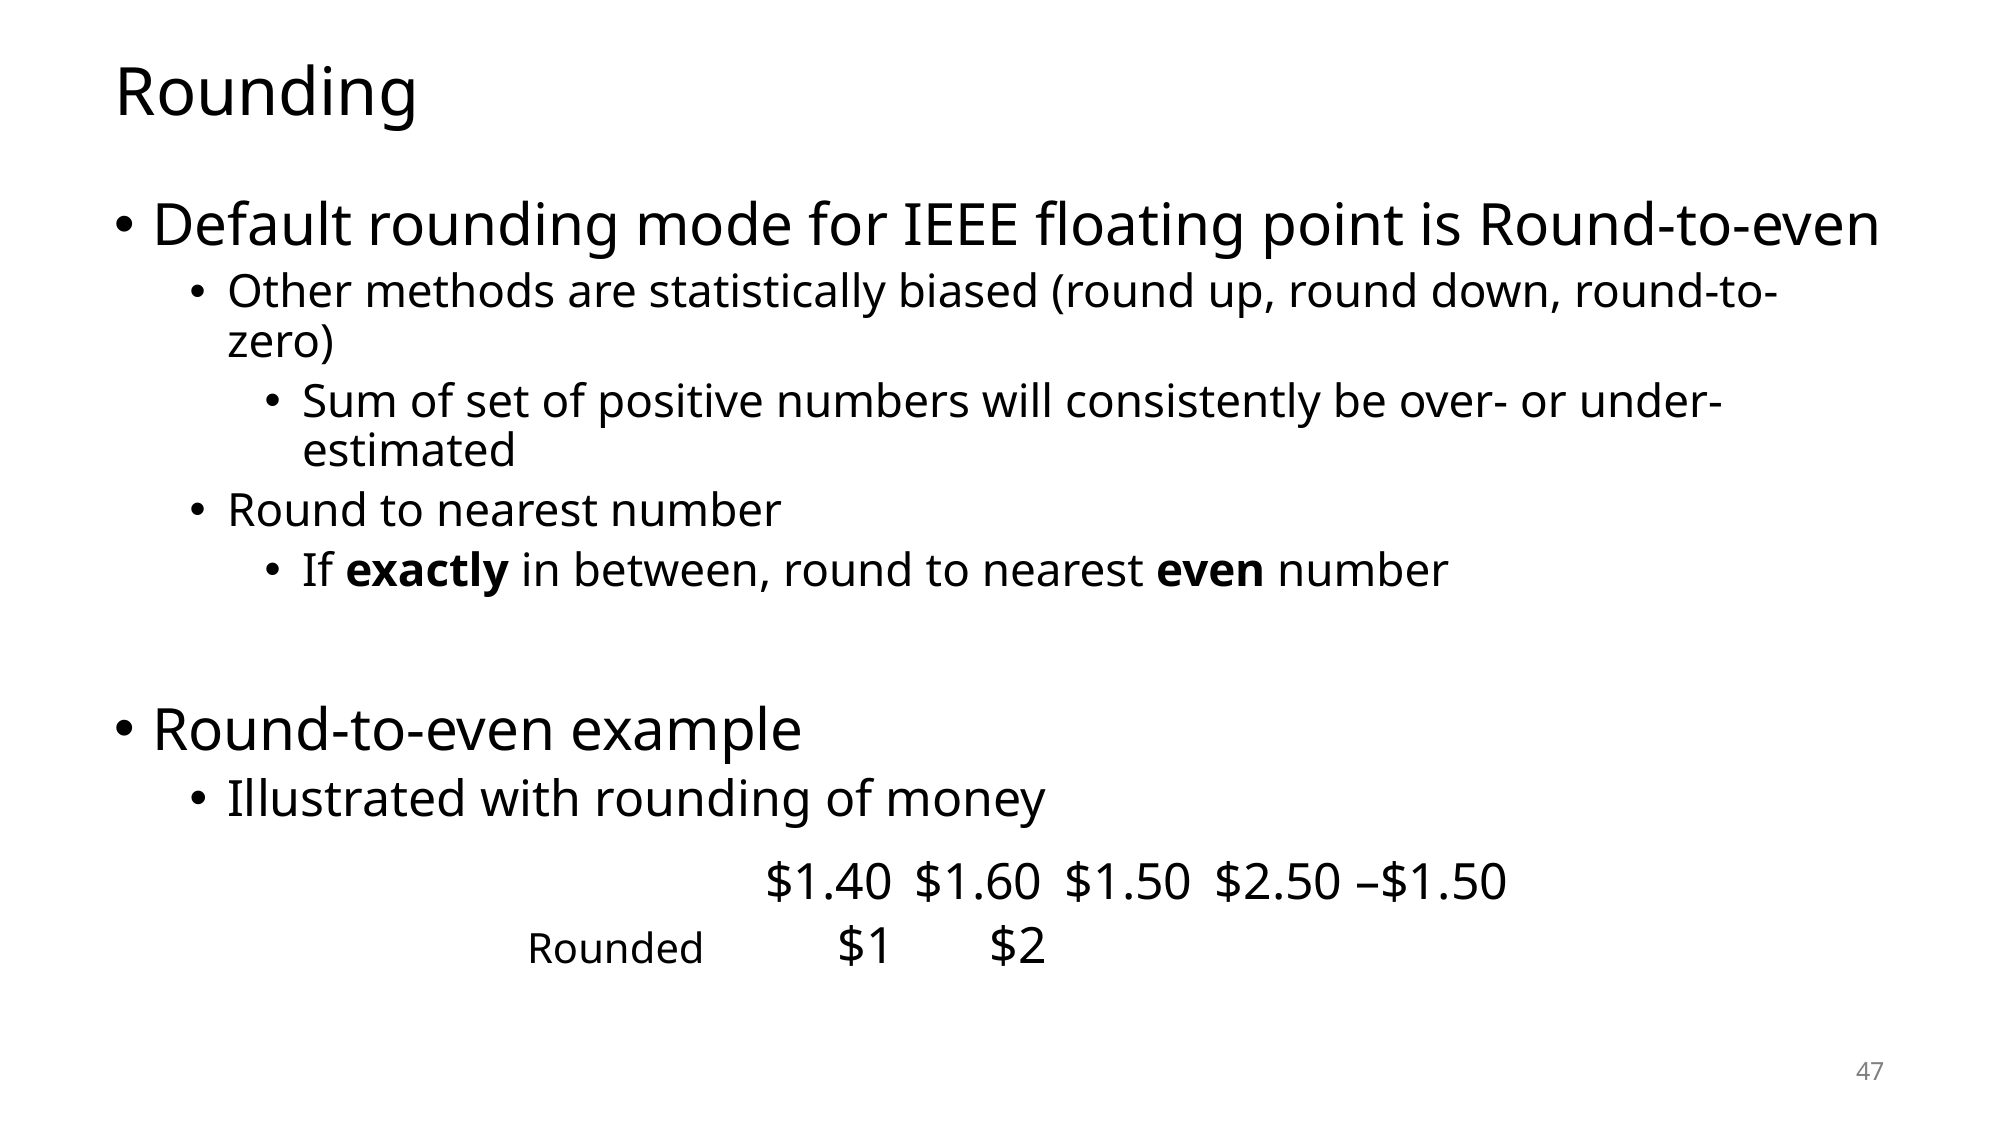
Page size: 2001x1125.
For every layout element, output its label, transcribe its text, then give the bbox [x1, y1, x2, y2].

list Default rounding mode for IEEE floating point is Round-to-even Other methods are statistically biased (round up, round down, round-to-zero) Sum of set of positive numbers will consistently be over- or under- estimated Round to nearest number If exactly in between, round to nearest even number Round-to-even example Illustrated with rounding of money $1.40 $1.60 $1.50 $2.50 –$1.50 Rounded $1 $2 [99, 187, 1900, 1013]
slide_number 47 [1749, 1042, 1900, 1103]
title Rounding [99, 37, 1900, 150]
